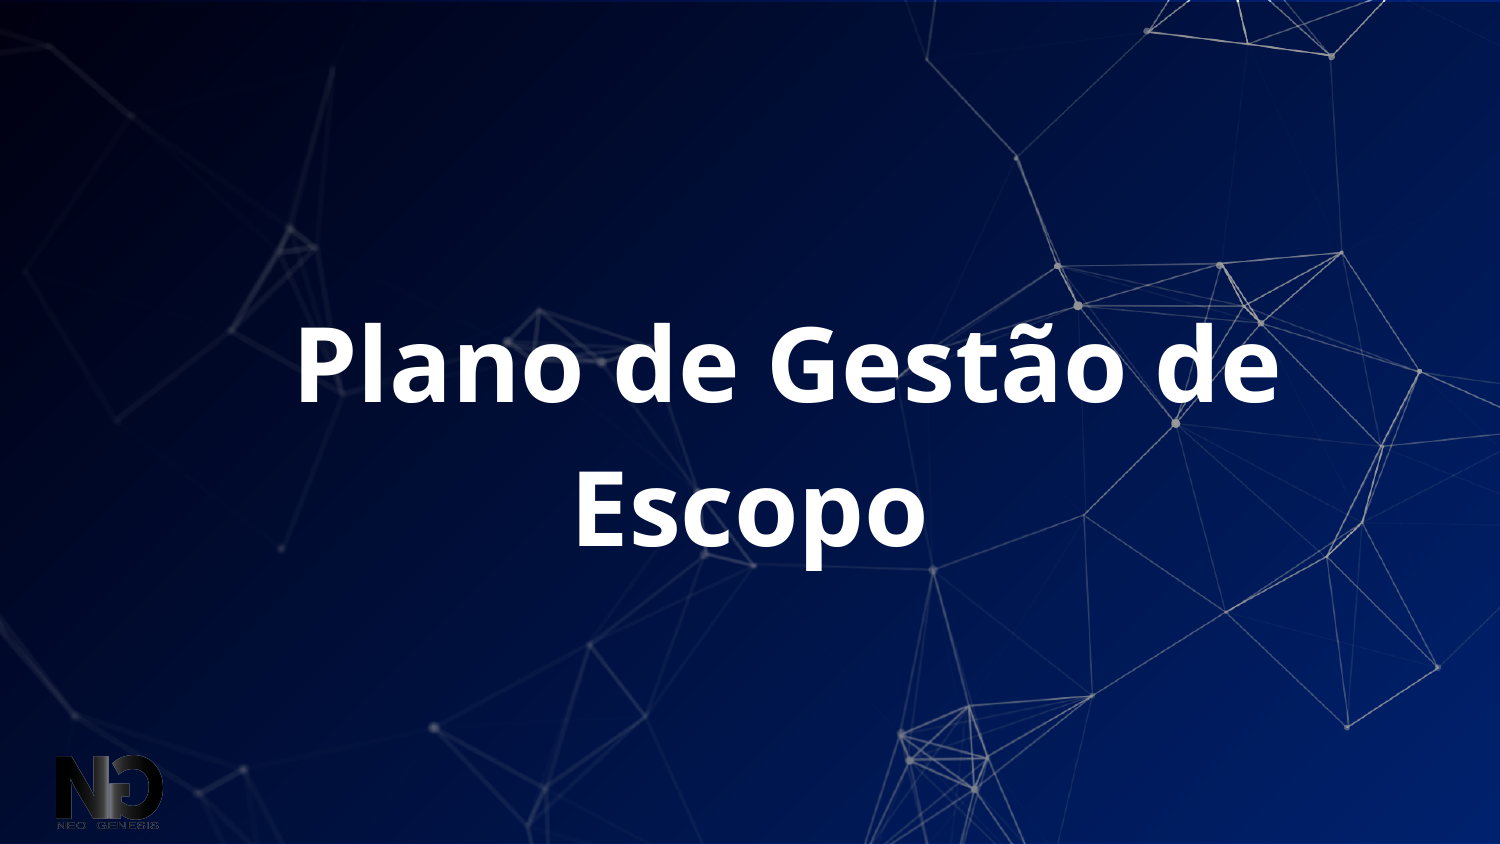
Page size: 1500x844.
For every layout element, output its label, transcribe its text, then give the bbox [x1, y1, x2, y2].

text_box [0, 2, 1500, 844]
title Plano de Gestão de Escopo [198, 327, 1302, 519]
picture [56, 755, 163, 830]
